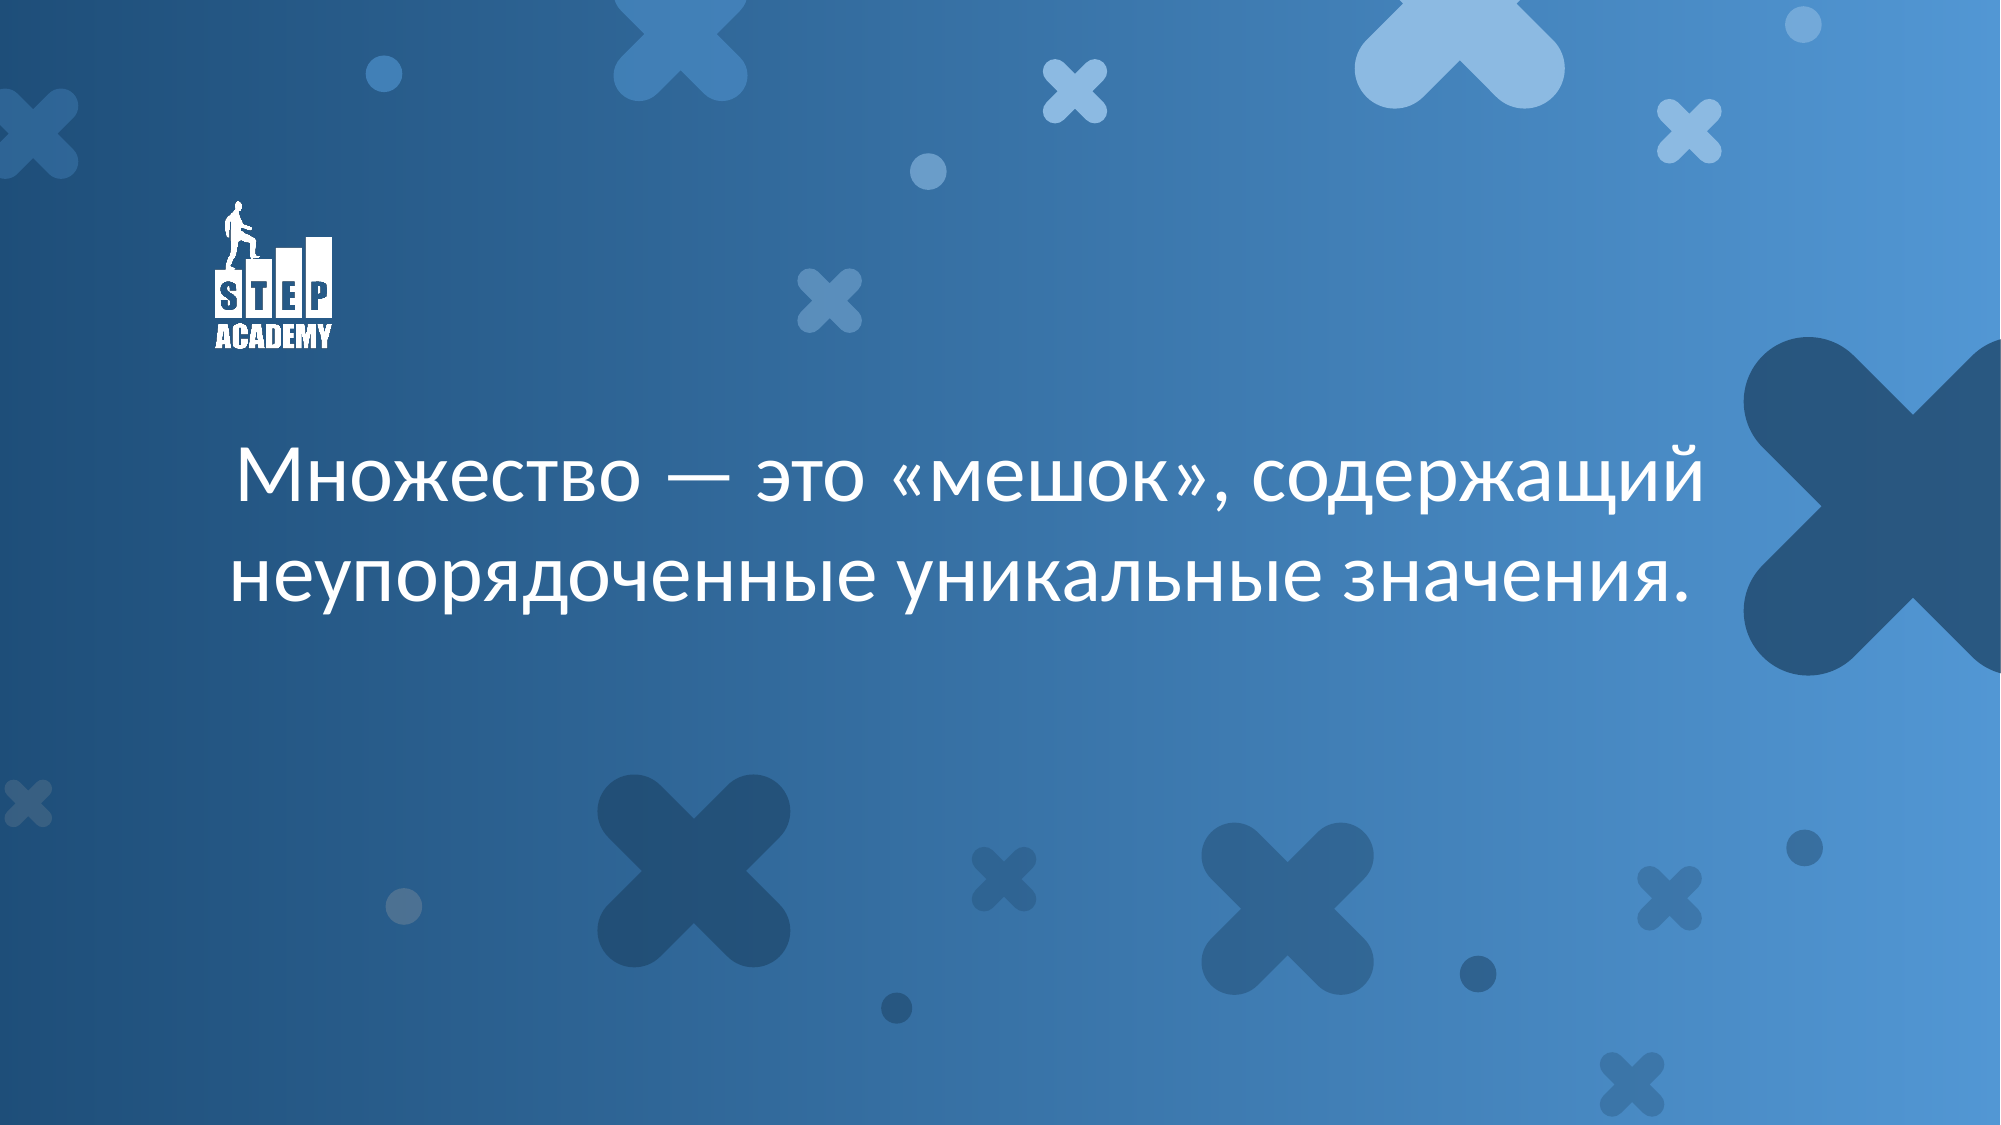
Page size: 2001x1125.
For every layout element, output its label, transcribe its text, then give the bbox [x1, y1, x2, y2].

picture [215, 201, 332, 349]
text_box Множество — это «мешок», содержащий неупорядоченные уникальные значения. [144, 411, 1798, 626]
